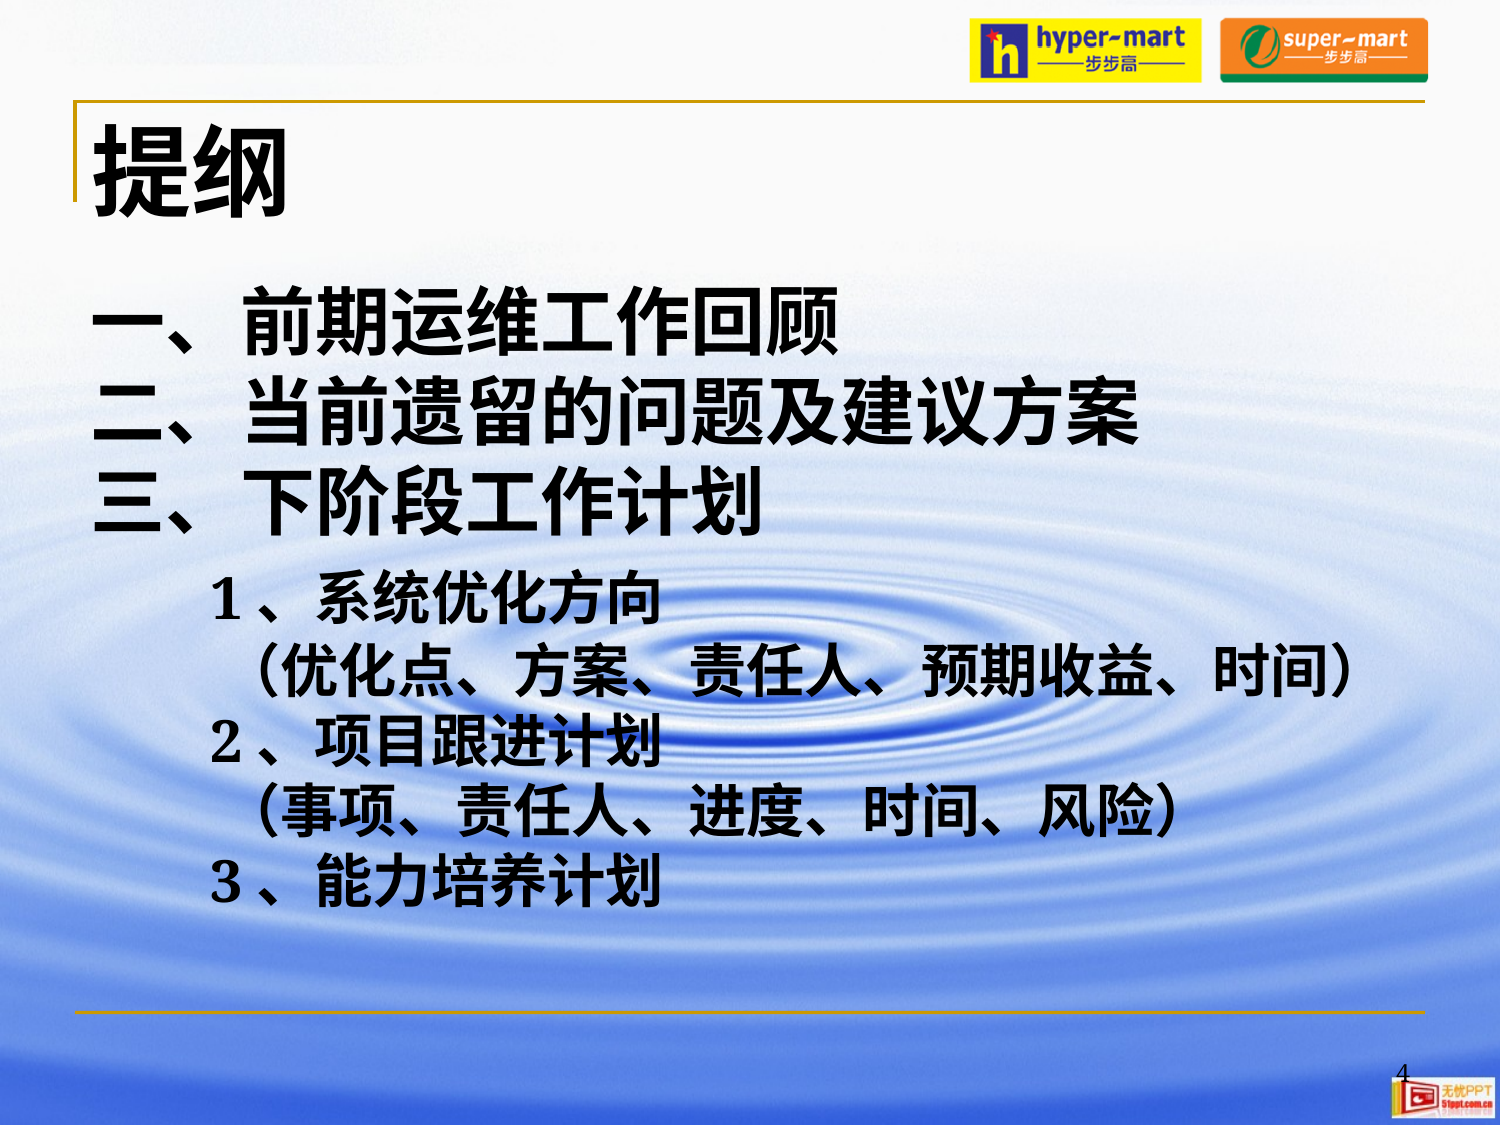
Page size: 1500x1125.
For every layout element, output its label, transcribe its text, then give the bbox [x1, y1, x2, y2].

picture [0, 0, 1500, 1125]
title 一、前期运维工作回顾 二、当前遗留的问题及建议方案 三、下阶段工作计划 1、系统优化方向 （优化点、方案、责任人、预期收益、时间） 2、项目跟进计划 （事项、责任人、进度、时间、风险） 3、能力培养计划 [74, 266, 1426, 1025]
text_box 提纲 [76, 101, 904, 237]
slide_number 4 [1074, 1025, 1426, 1100]
